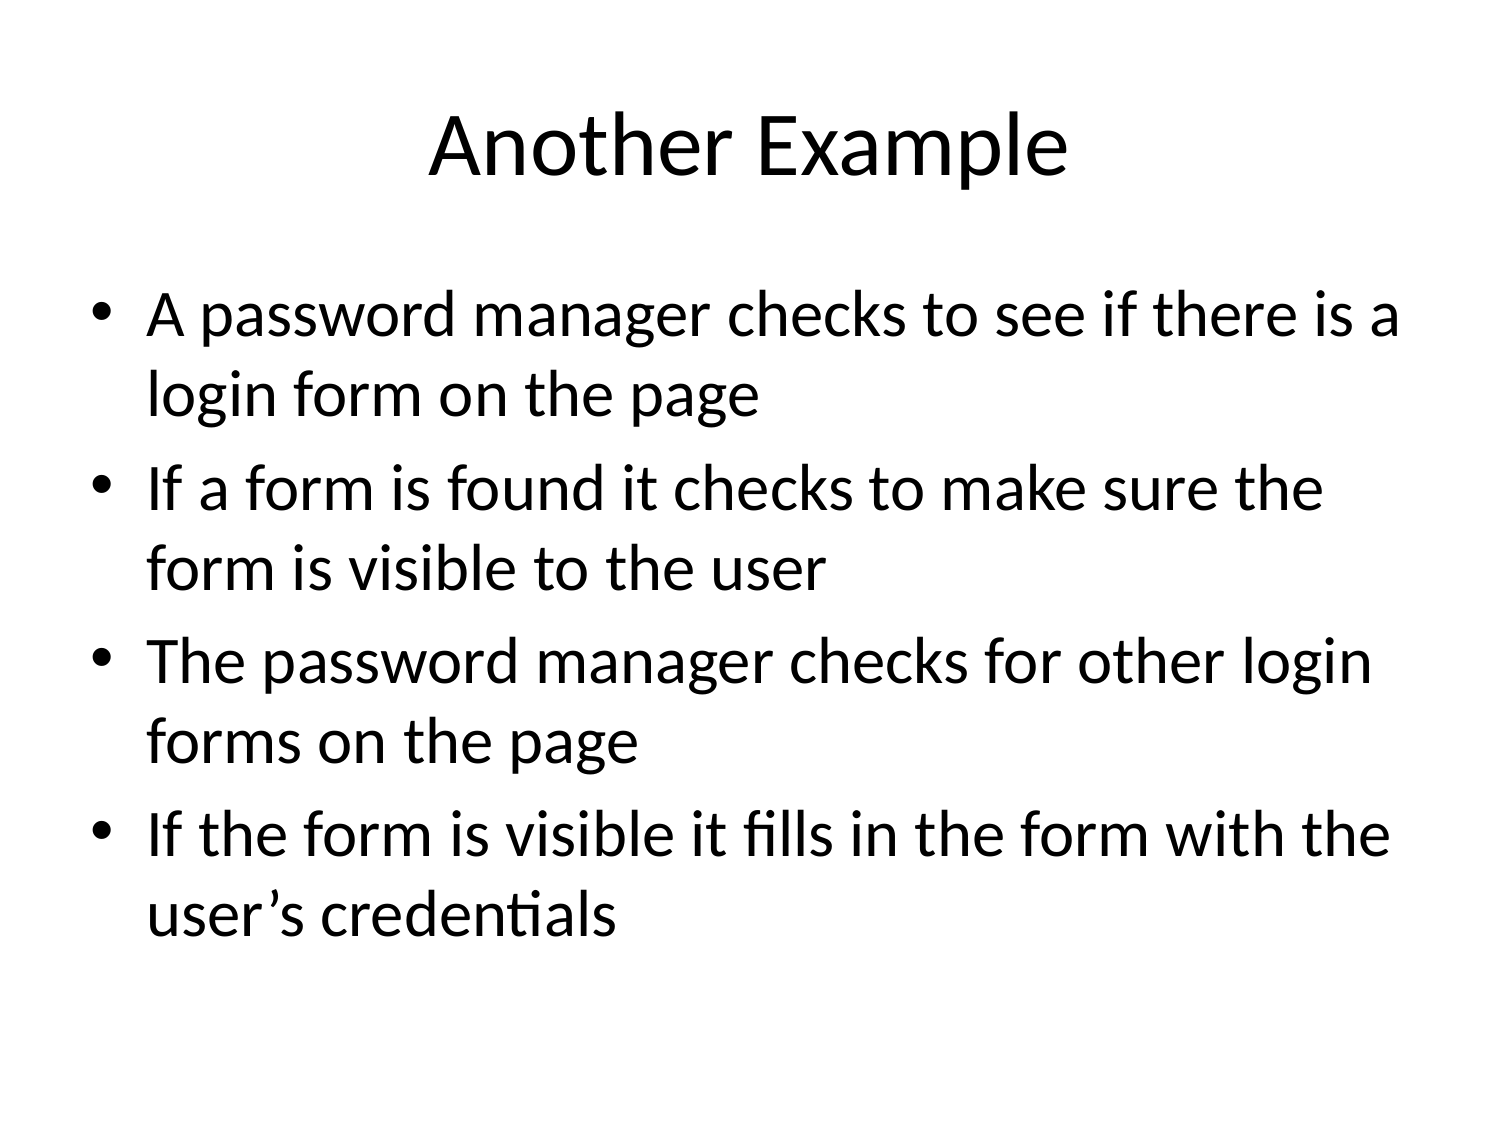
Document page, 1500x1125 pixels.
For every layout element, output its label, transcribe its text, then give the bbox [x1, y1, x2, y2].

title Another Example [75, 45, 1425, 233]
list A password manager checks to see if there is a login form on the page If a form is found it checks to make sure the form is visible to the user The password manager checks for other login forms on the page If the form is visible it fills in the form with the user’s credentials [75, 262, 1425, 1005]
